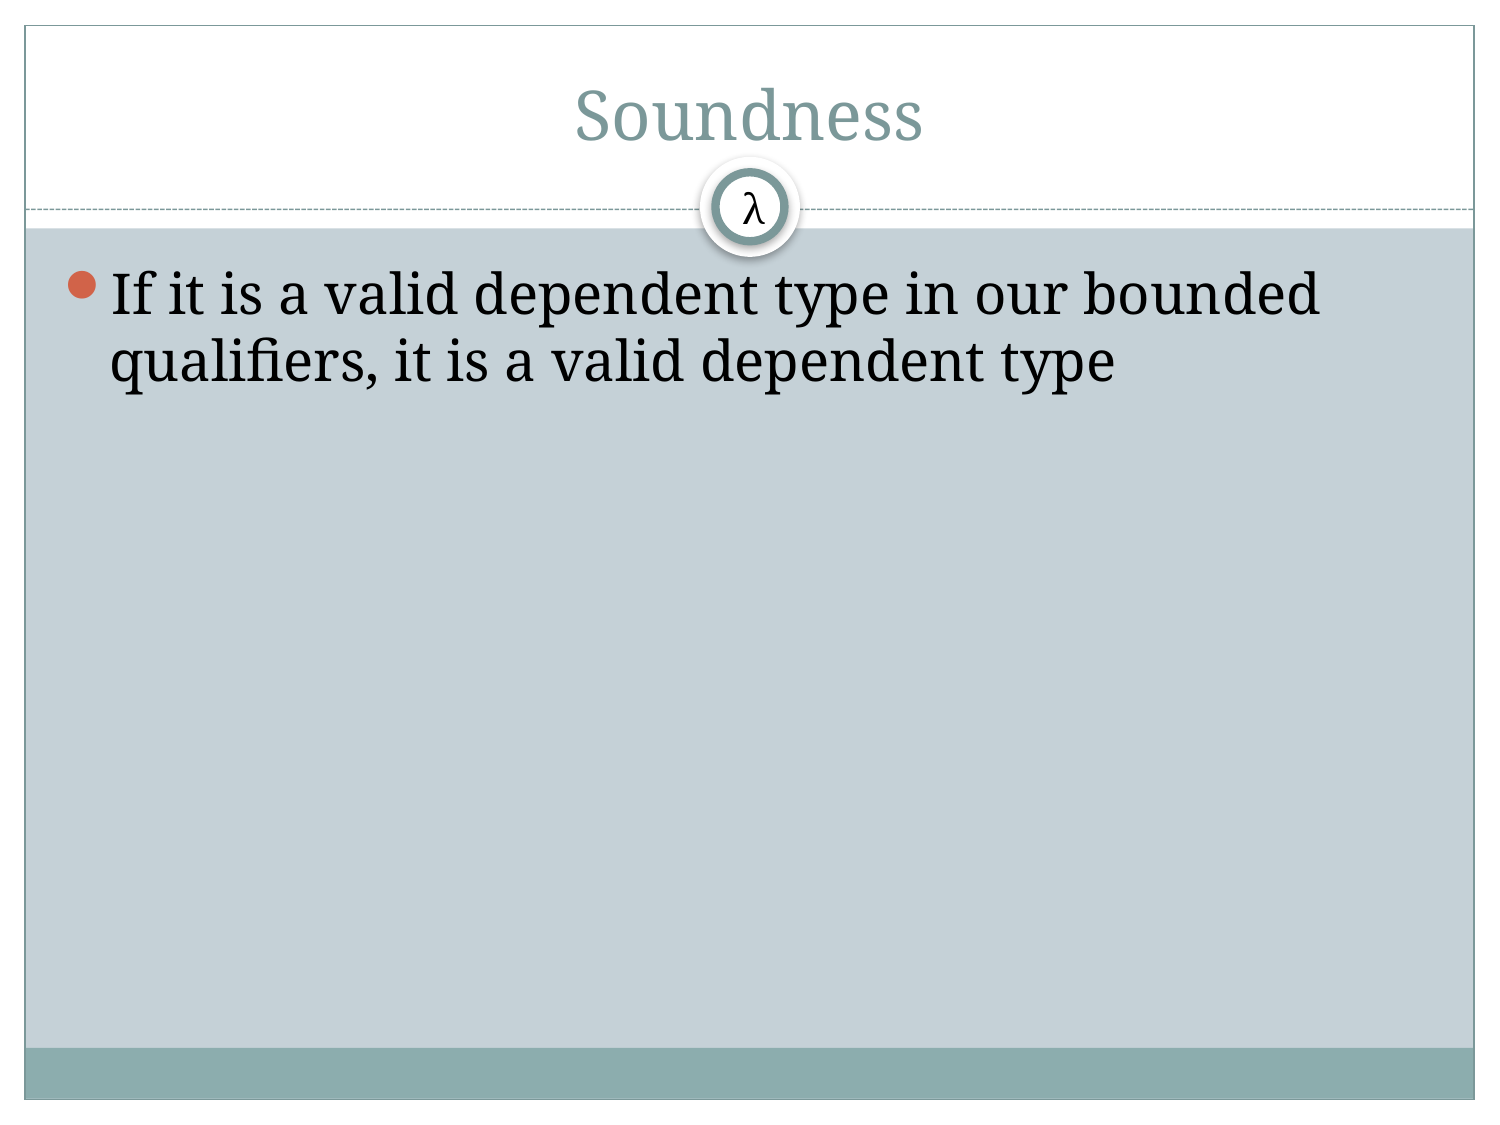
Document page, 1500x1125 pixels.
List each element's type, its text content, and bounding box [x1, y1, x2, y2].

list If it is a valid dependent type in our bounded qualifiers, it is a valid dependent type [49, 250, 1445, 1001]
text_box λ [728, 175, 825, 241]
title Soundness [49, 37, 1450, 162]
